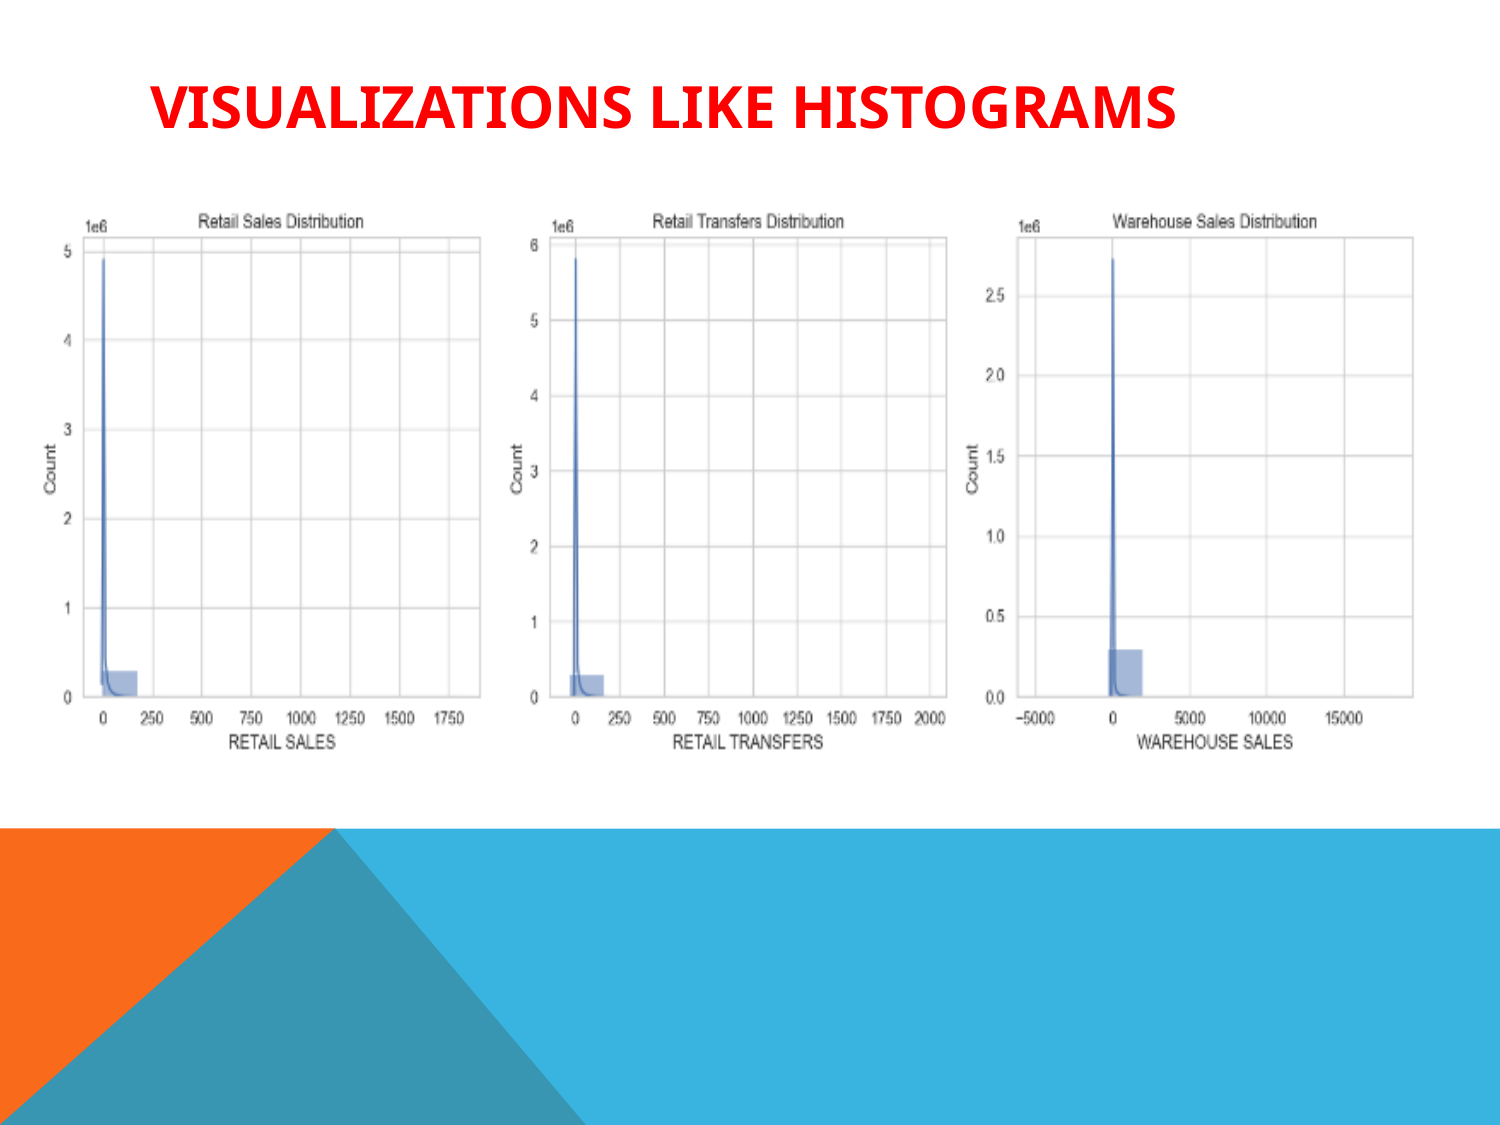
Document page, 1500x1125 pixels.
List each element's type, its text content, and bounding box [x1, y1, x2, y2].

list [37, 199, 1451, 776]
title Visualizations like Histograms [135, 60, 1369, 150]
